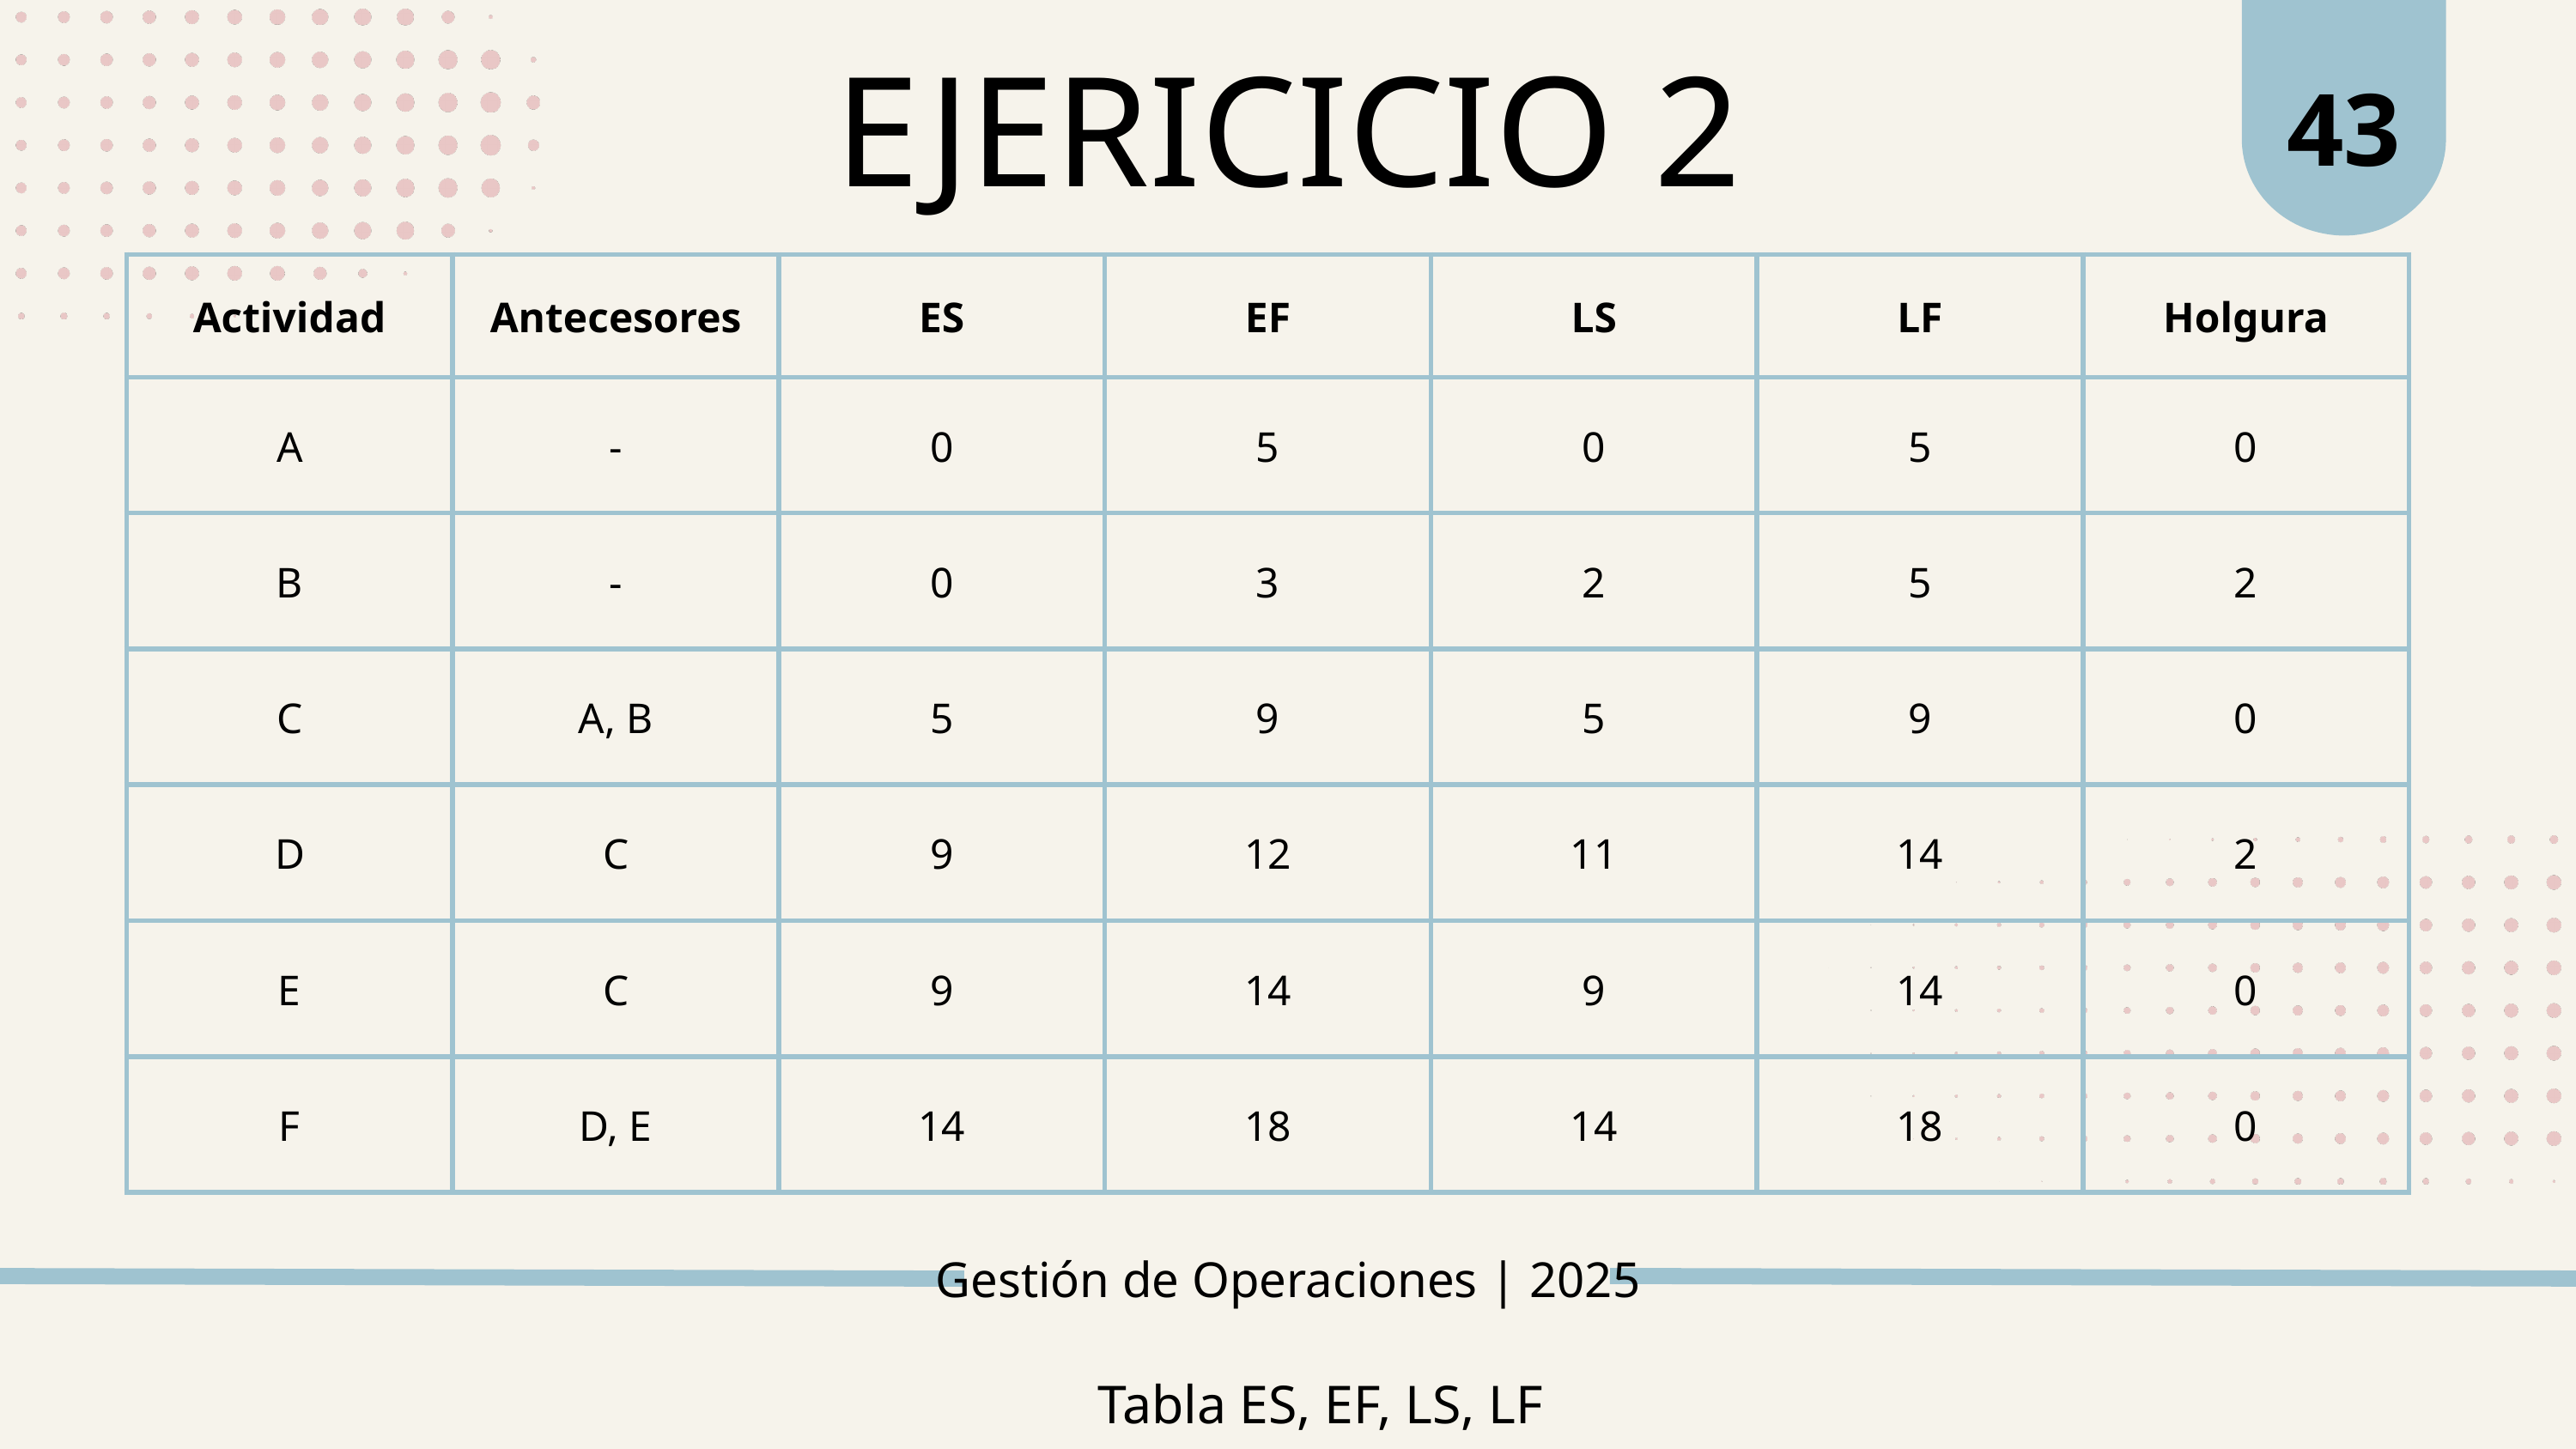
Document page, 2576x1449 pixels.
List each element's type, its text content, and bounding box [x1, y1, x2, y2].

table_cell D [129, 787, 450, 919]
text_box EJERICICIO 2 [540, 3, 2216, 217]
text_box Tabla ES, EF, LS, LF [697, 1361, 1943, 1434]
table_cell 5 [1759, 515, 2081, 646]
table_cell 0 [781, 515, 1103, 646]
table_cell 0 [2086, 1059, 2407, 1190]
table_cell 5 [1759, 379, 2081, 511]
table_cell 0 [2086, 923, 2407, 1054]
table_cell 14 [1107, 923, 1429, 1054]
table_cell A [129, 379, 450, 511]
table_cell 18 [1107, 1059, 1429, 1190]
table_cell 2 [1433, 515, 1754, 646]
table_cell 0 [2086, 379, 2407, 511]
table_cell 9 [781, 787, 1103, 919]
text_box [0, 0, 540, 319]
table_cell 9 [1107, 652, 1429, 782]
table_cell C [129, 652, 450, 782]
text_box Gestión de Operaciones | 2025 [803, 1239, 1773, 1307]
text_box [2411, 835, 2576, 1185]
table_cell - [455, 515, 776, 646]
table_header Actividad [129, 257, 450, 375]
table_cell D, E [455, 1059, 776, 1190]
table_cell 2 [2086, 515, 2407, 646]
table_cell 0 [781, 379, 1103, 511]
table_cell 14 [1759, 787, 2081, 919]
table_cell 9 [781, 923, 1103, 1054]
table_cell 0 [2086, 652, 2407, 782]
table_cell 11 [1433, 787, 1754, 919]
table_cell 14 [1433, 1059, 1754, 1190]
table_cell F [129, 1059, 450, 1190]
table_cell 14 [781, 1059, 1103, 1190]
table_header Holgura [2086, 257, 2407, 375]
table_cell 14 [1759, 923, 2081, 1054]
table_cell - [455, 379, 776, 511]
table_cell 9 [1759, 652, 2081, 782]
table_header EF [1107, 257, 1429, 375]
table_cell 5 [1433, 652, 1754, 782]
table_cell E [129, 923, 450, 1054]
table_header LF [1759, 257, 2081, 375]
table_cell 5 [1107, 379, 1429, 511]
table_cell B [129, 515, 450, 646]
table_header LS [1433, 257, 1754, 375]
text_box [2233, 0, 2455, 236]
table_cell A, B [455, 652, 776, 782]
table_cell 12 [1107, 787, 1429, 919]
table_header Antecesores [455, 257, 776, 375]
table_cell 2 [2086, 787, 2407, 919]
table_cell 9 [1433, 923, 1754, 1054]
table_header ES [781, 257, 1103, 375]
table_cell C [455, 923, 776, 1054]
table_cell 18 [1759, 1059, 2081, 1190]
table_cell 5 [781, 652, 1103, 782]
table_cell C [455, 787, 776, 919]
table_cell 0 [1433, 379, 1754, 511]
table_cell 3 [1107, 515, 1429, 646]
